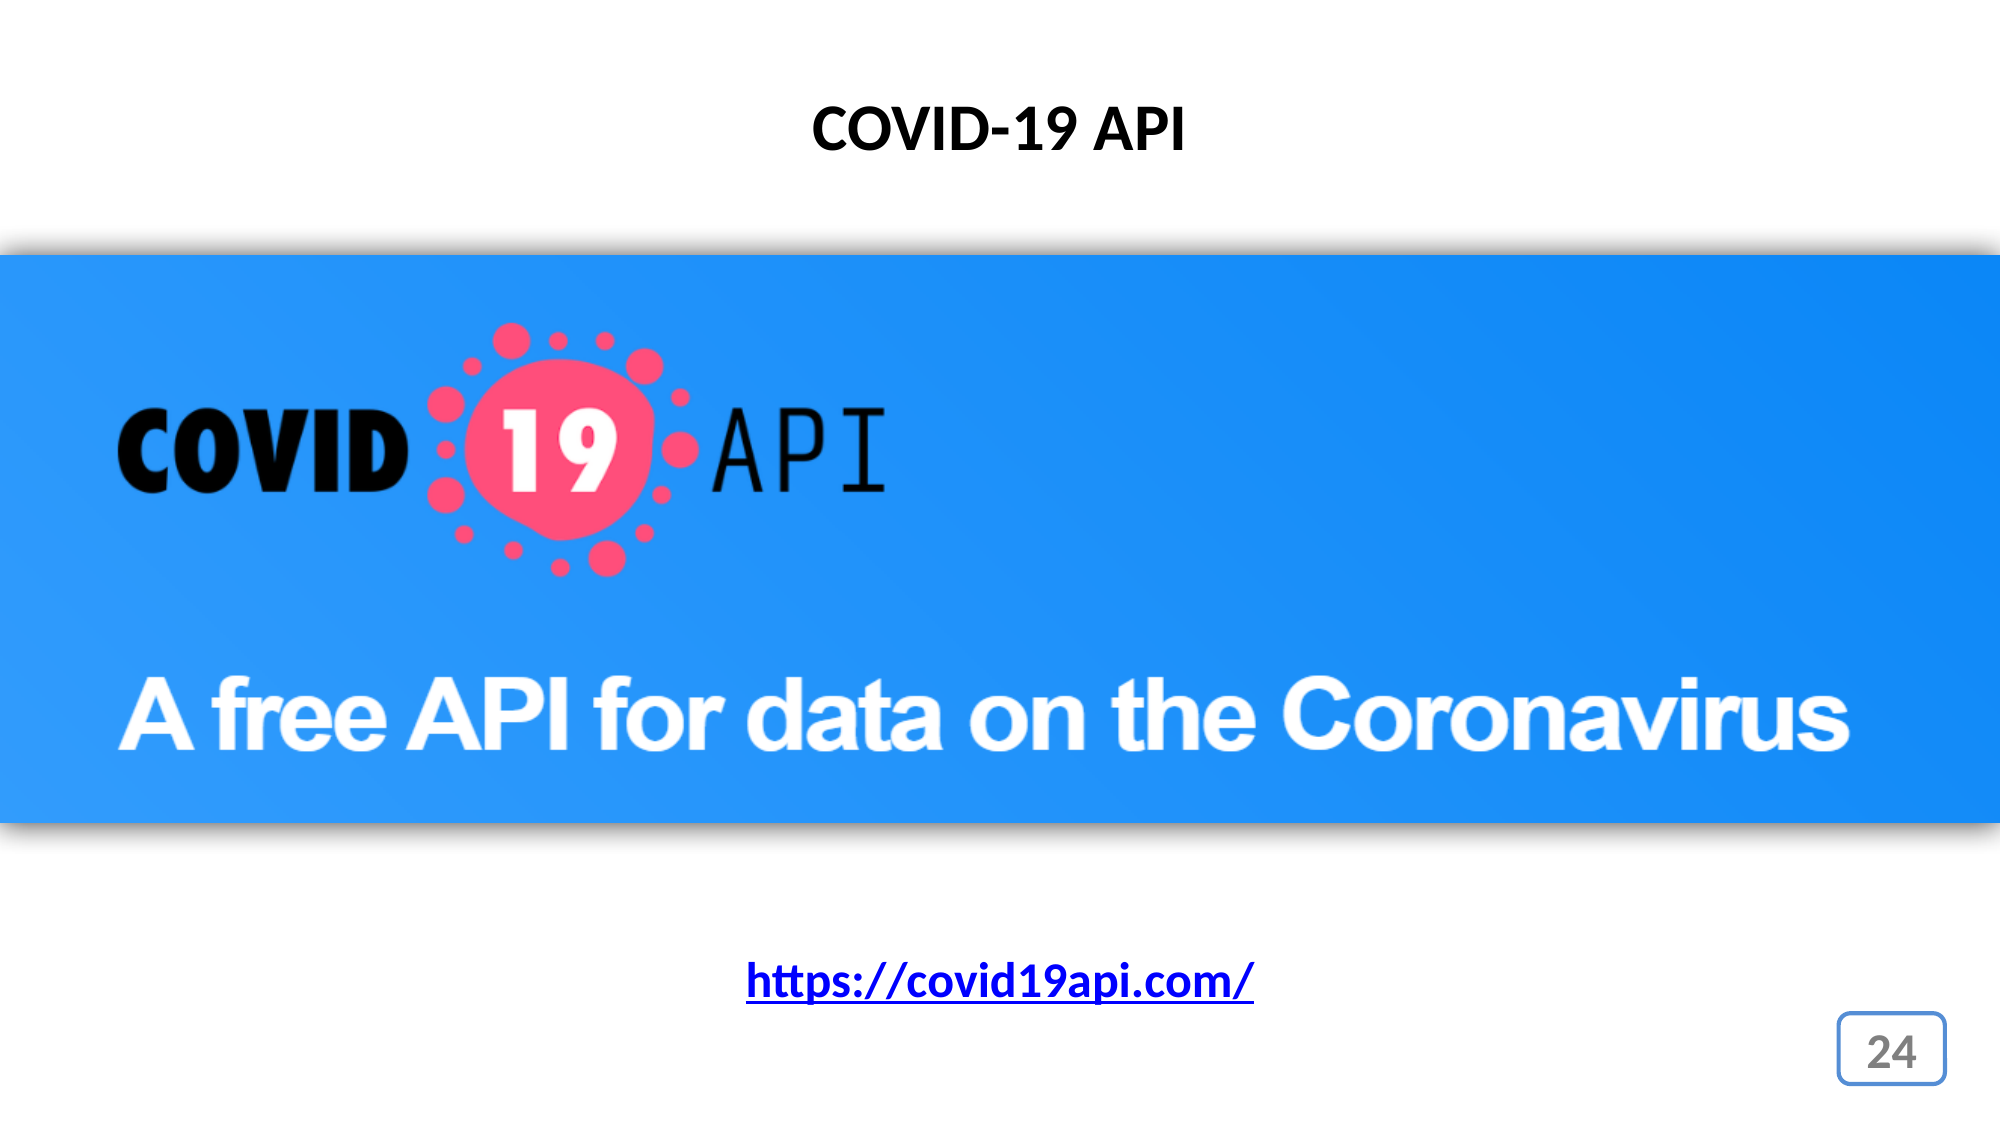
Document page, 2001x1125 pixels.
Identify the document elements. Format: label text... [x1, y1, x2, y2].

picture [0, 255, 2000, 823]
text_box https://covid19api.com/ [0, 940, 2000, 1016]
text_box COVID-19 API [0, 76, 2000, 172]
text_box 24 [1836, 1016, 1948, 1087]
